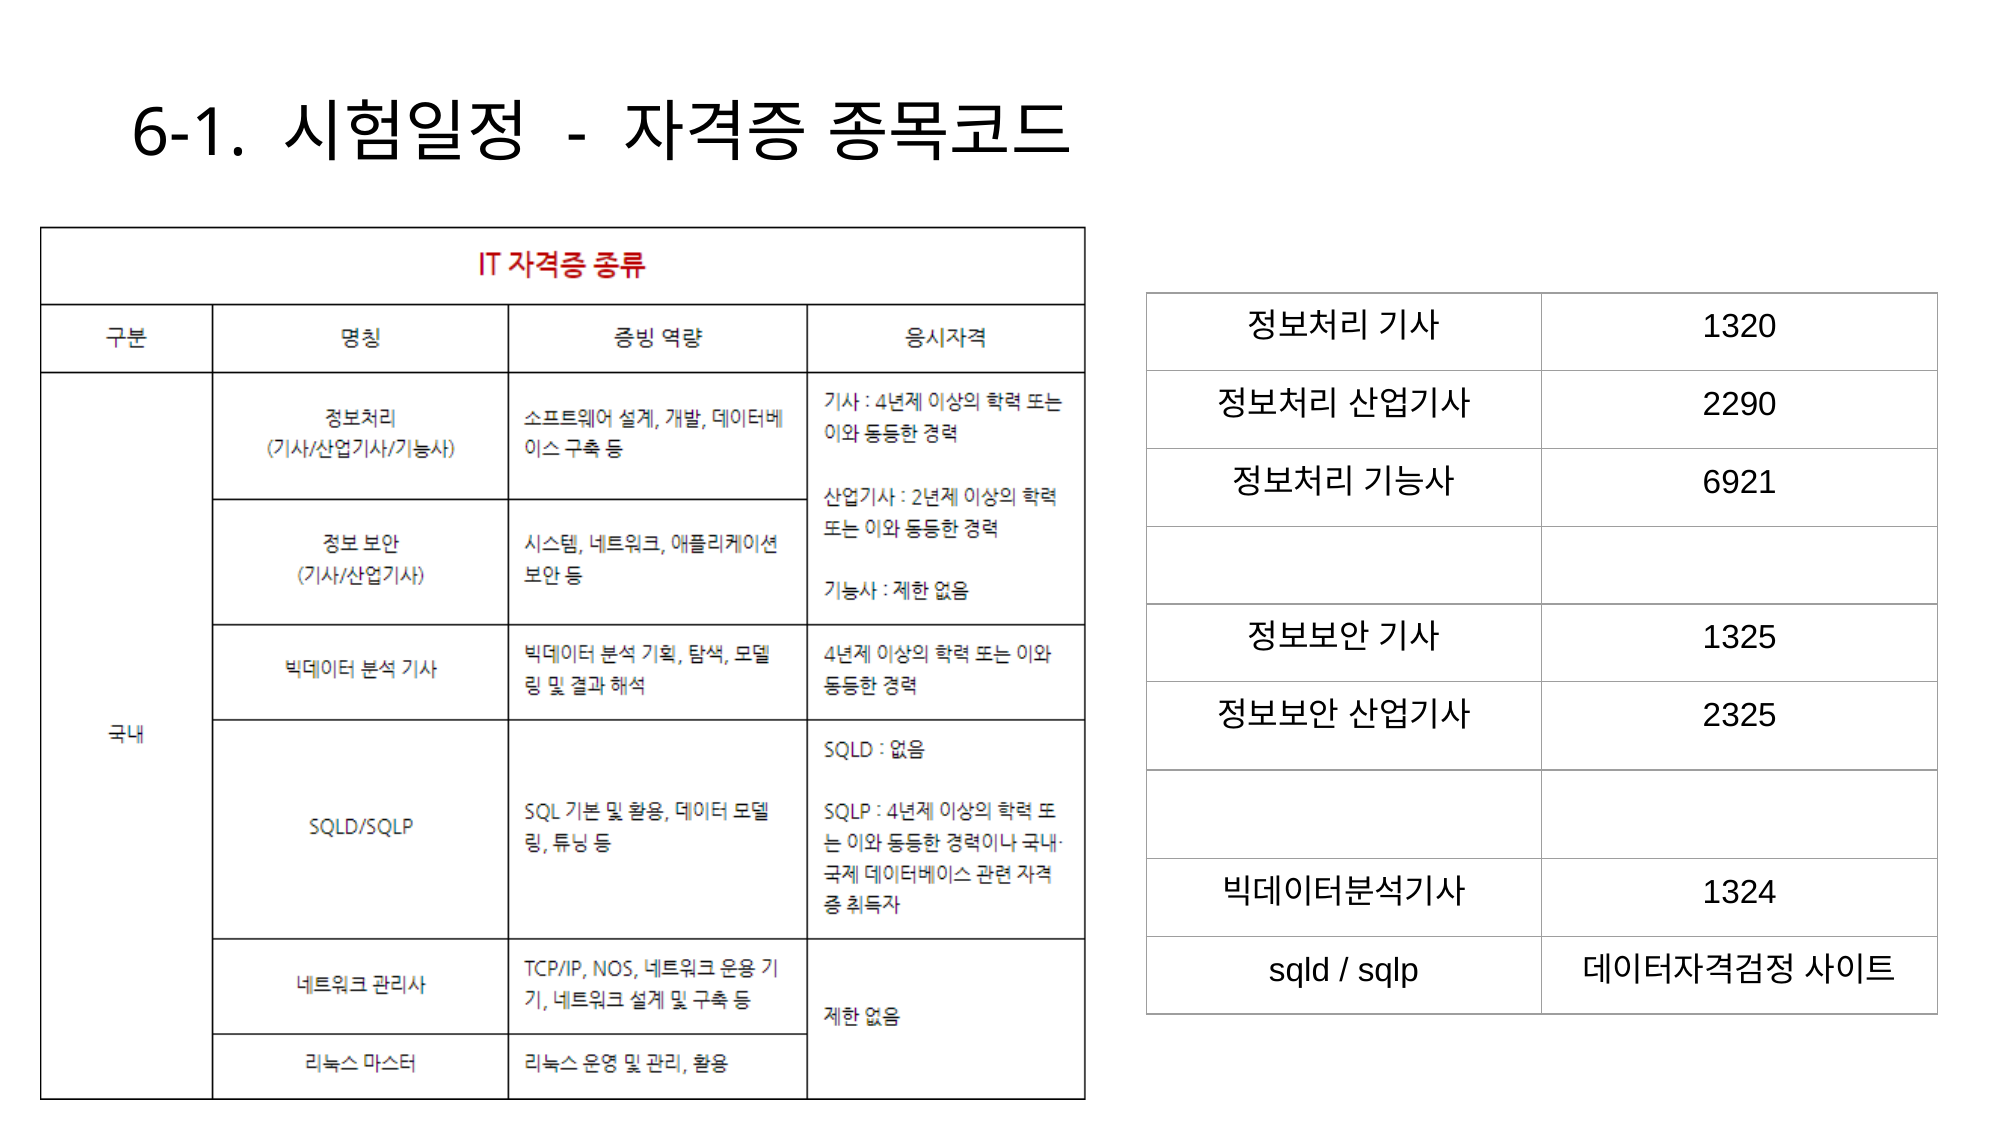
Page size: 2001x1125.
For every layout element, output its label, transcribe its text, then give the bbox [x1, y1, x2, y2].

table_cell 빅데이터분석기사 [1147, 859, 1541, 936]
table_cell 1325 [1542, 605, 1937, 681]
table_cell 정보처리 기능사 [1147, 449, 1541, 526]
picture [40, 221, 1101, 1100]
table_cell [1542, 527, 1937, 603]
table_cell 6921 [1542, 449, 1937, 526]
table_header 1320 [1542, 294, 1937, 370]
table_cell [1147, 527, 1541, 603]
table_cell sqld / sqlp [1147, 937, 1541, 1013]
table_cell 정보처리 산업기사 [1147, 371, 1541, 448]
table_cell [1542, 771, 1937, 858]
table_cell 1324 [1542, 859, 1937, 936]
table_cell [1147, 771, 1541, 858]
table_cell 2290 [1542, 371, 1937, 448]
table_cell 정보보안 기사 [1147, 605, 1541, 681]
table_cell 2325 [1542, 682, 1937, 769]
table_cell 데이터자격검정 사이트 [1542, 937, 1937, 1013]
table_cell 정보보안 산업기사 [1147, 682, 1541, 769]
table_header 정보처리 기사 [1147, 294, 1541, 370]
title 6-1. 시험일정 - 자격증 종목코드 [116, 20, 1842, 239]
